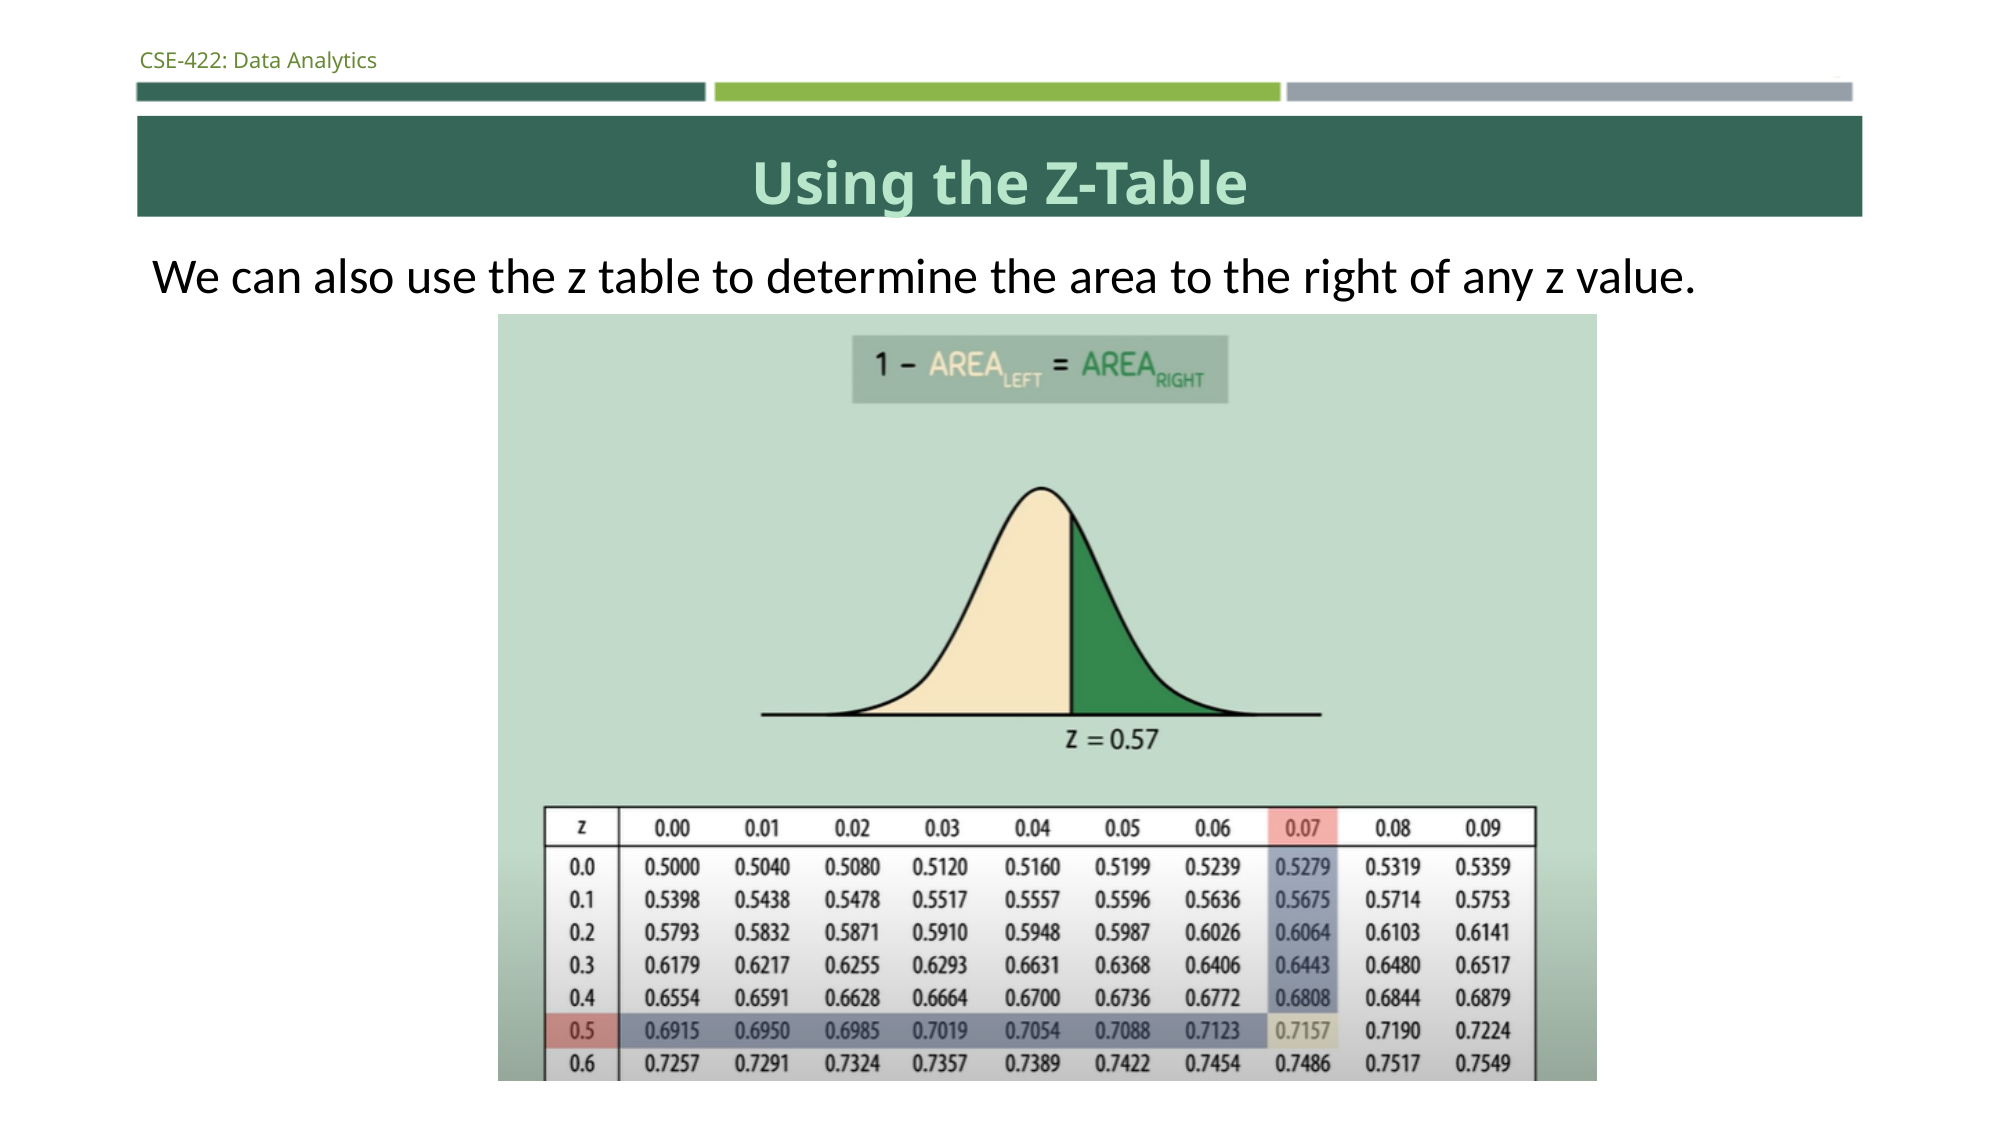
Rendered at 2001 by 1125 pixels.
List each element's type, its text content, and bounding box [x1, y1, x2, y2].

text_box CSE-422: Data Analytics [137, 44, 824, 73]
text_box Using the Z-Table [137, 117, 1863, 217]
picture [497, 314, 1597, 1081]
text_box We can also use the z table to determine the area to the right of any z value. [137, 235, 1863, 615]
picture [121, 75, 1863, 109]
